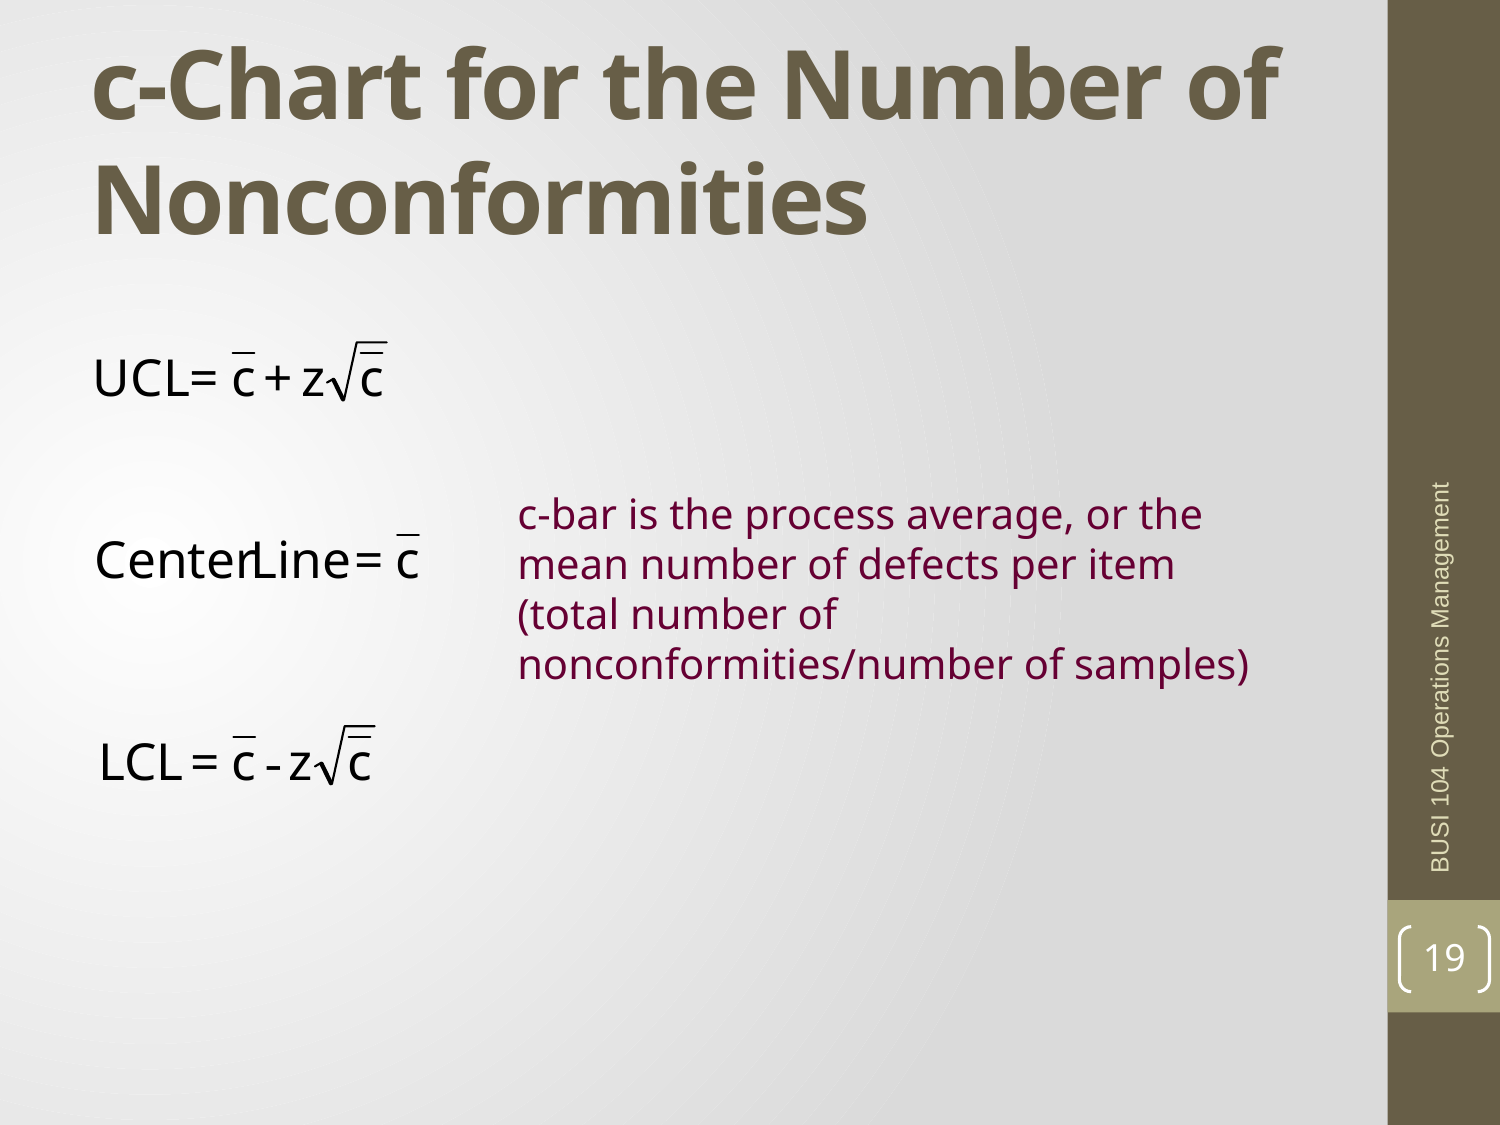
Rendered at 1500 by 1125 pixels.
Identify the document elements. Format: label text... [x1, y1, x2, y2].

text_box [93, 716, 386, 798]
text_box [86, 332, 397, 414]
footer BUSI 104 Operations Management [1408, 337, 1469, 889]
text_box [86, 522, 431, 605]
slide_number 19 [1397, 925, 1492, 994]
text_box c-bar is the process average, or the mean number of defects per item (total number of nonconformities/number of samples) [502, 480, 1303, 695]
title c-Chart for the Number of Nonconformities [75, 45, 1325, 233]
